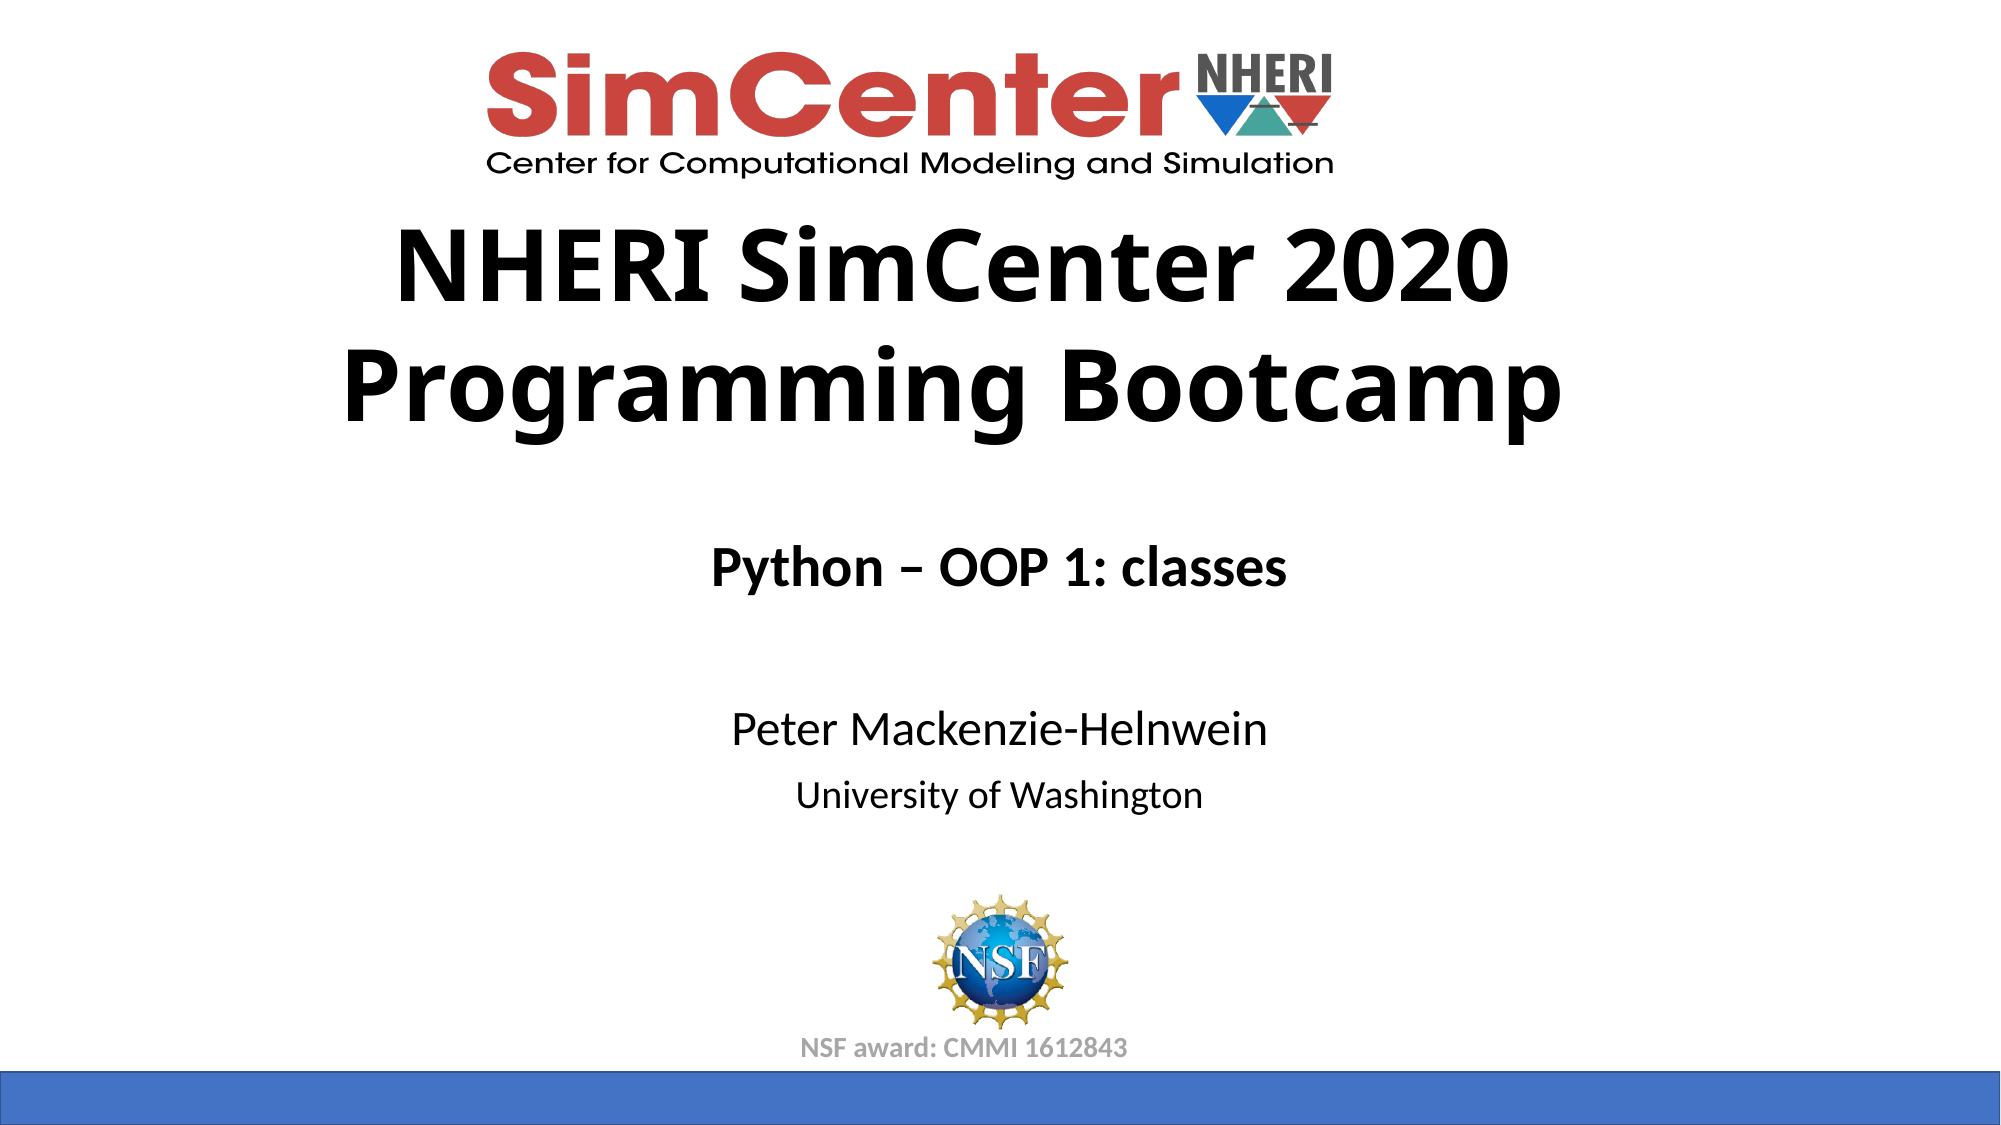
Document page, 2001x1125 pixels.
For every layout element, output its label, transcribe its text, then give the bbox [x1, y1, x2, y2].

subtitle Python – OOP 1: classes [198, 471, 1802, 665]
picture [930, 892, 1070, 1031]
list Peter Mackenzie-Helnwein [503, 695, 1497, 764]
picture [465, 38, 1351, 194]
list University of Washington [503, 766, 1497, 825]
